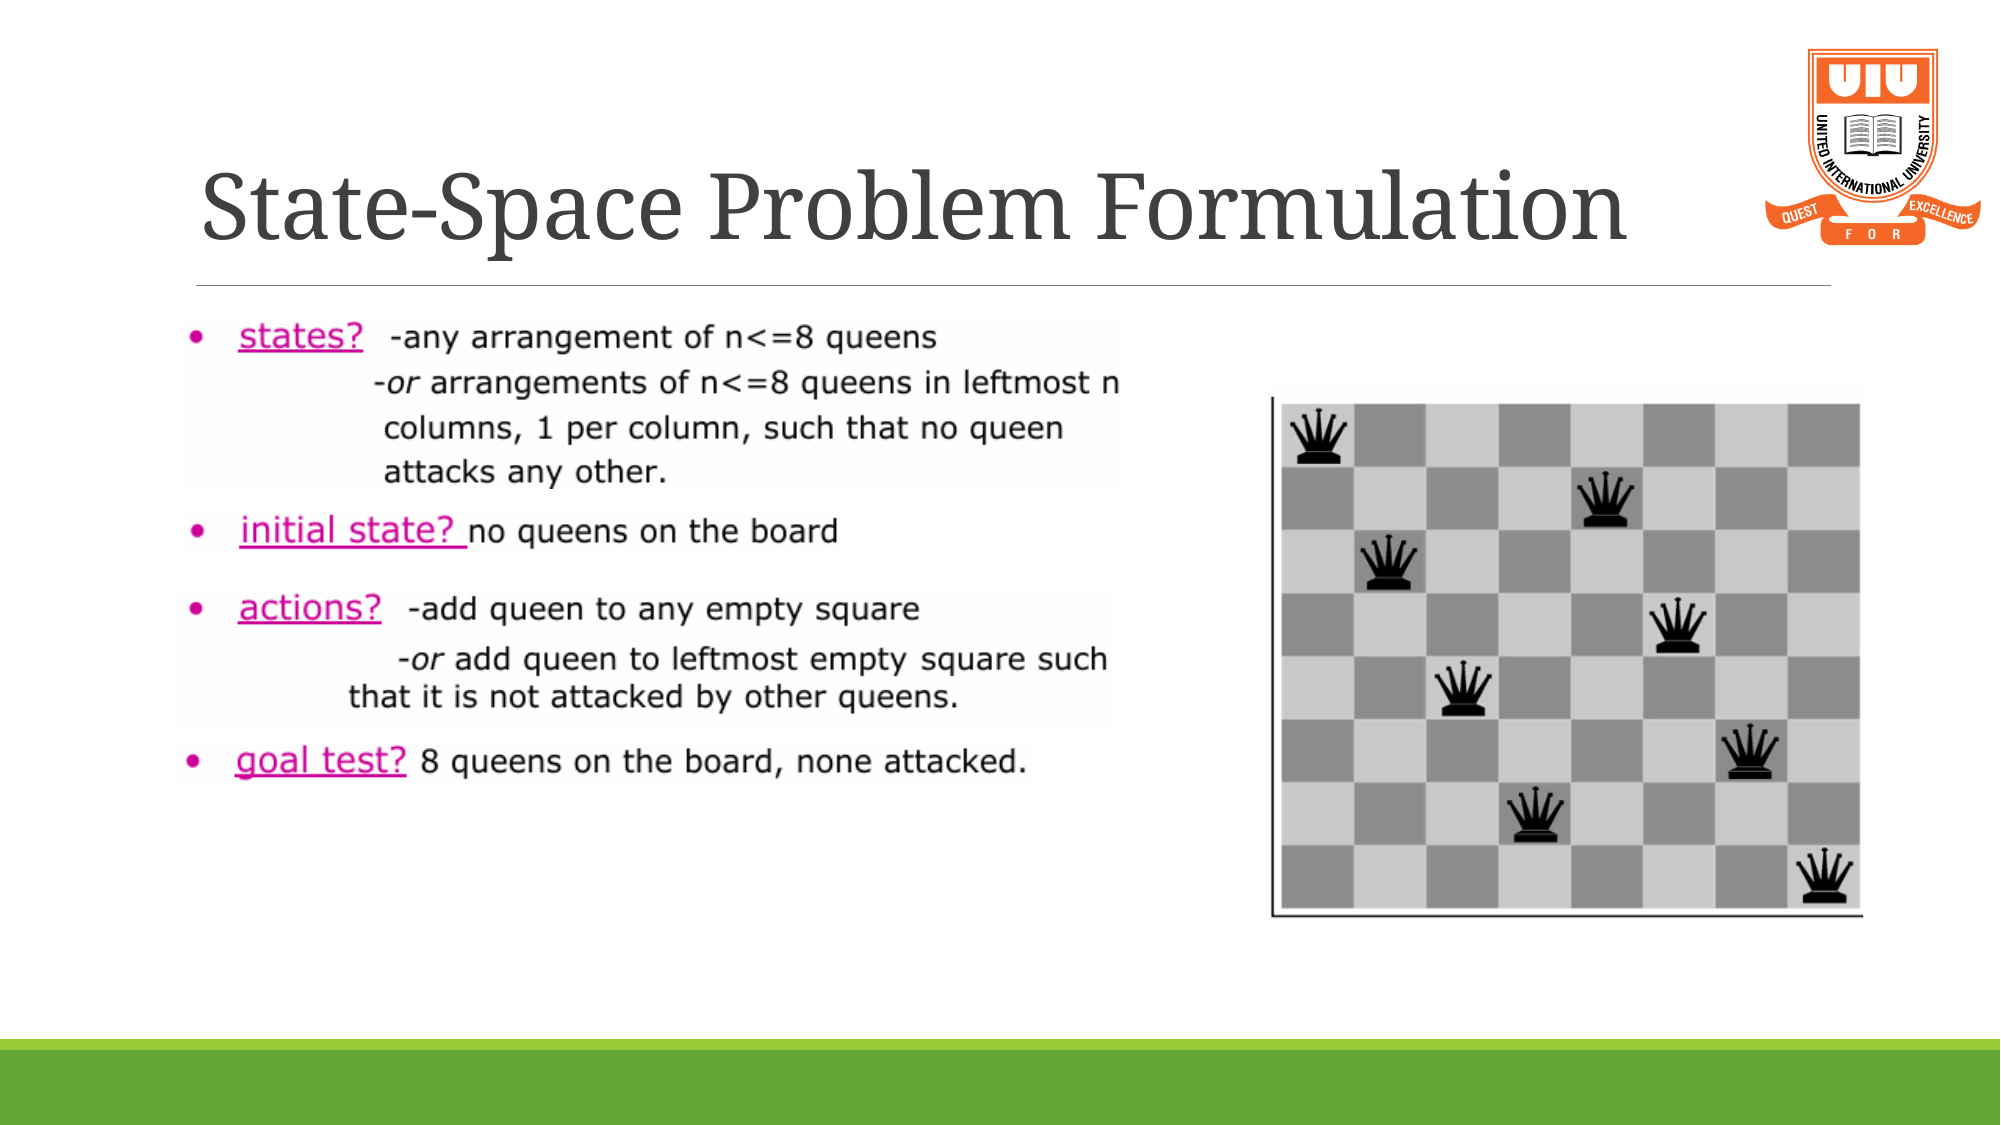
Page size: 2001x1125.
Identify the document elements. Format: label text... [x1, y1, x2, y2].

picture [177, 586, 1115, 729]
picture [1267, 385, 1868, 923]
title State-Space Problem Formulation [185, 27, 1906, 266]
picture [1741, 47, 2000, 246]
picture [185, 319, 1124, 490]
picture [177, 739, 1037, 785]
picture [179, 507, 847, 554]
